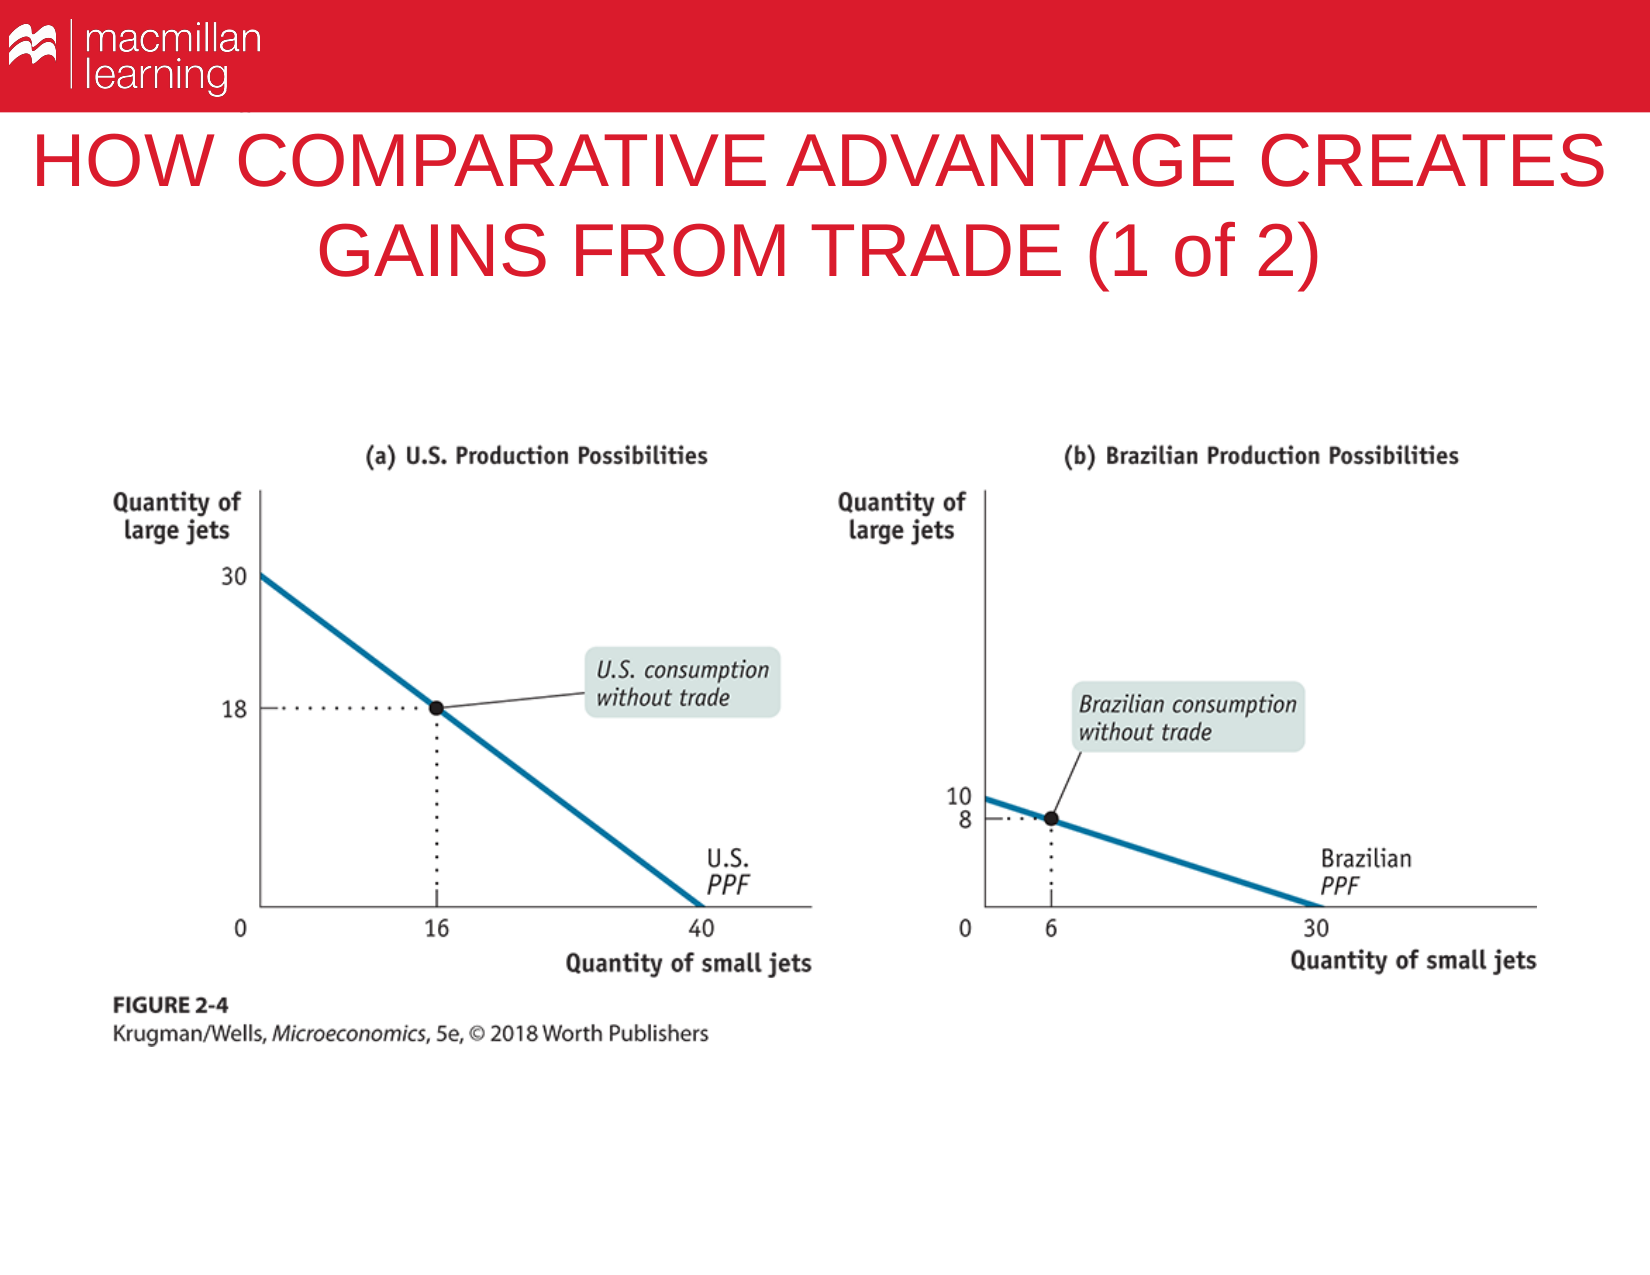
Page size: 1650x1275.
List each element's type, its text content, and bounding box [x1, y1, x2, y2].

title HOW COMPARATIVE ADVANTAGE CREATES GAINS FROM TRADE (1 of 2) [0, 120, 1640, 283]
picture [9, 19, 260, 97]
picture [113, 443, 1537, 1048]
